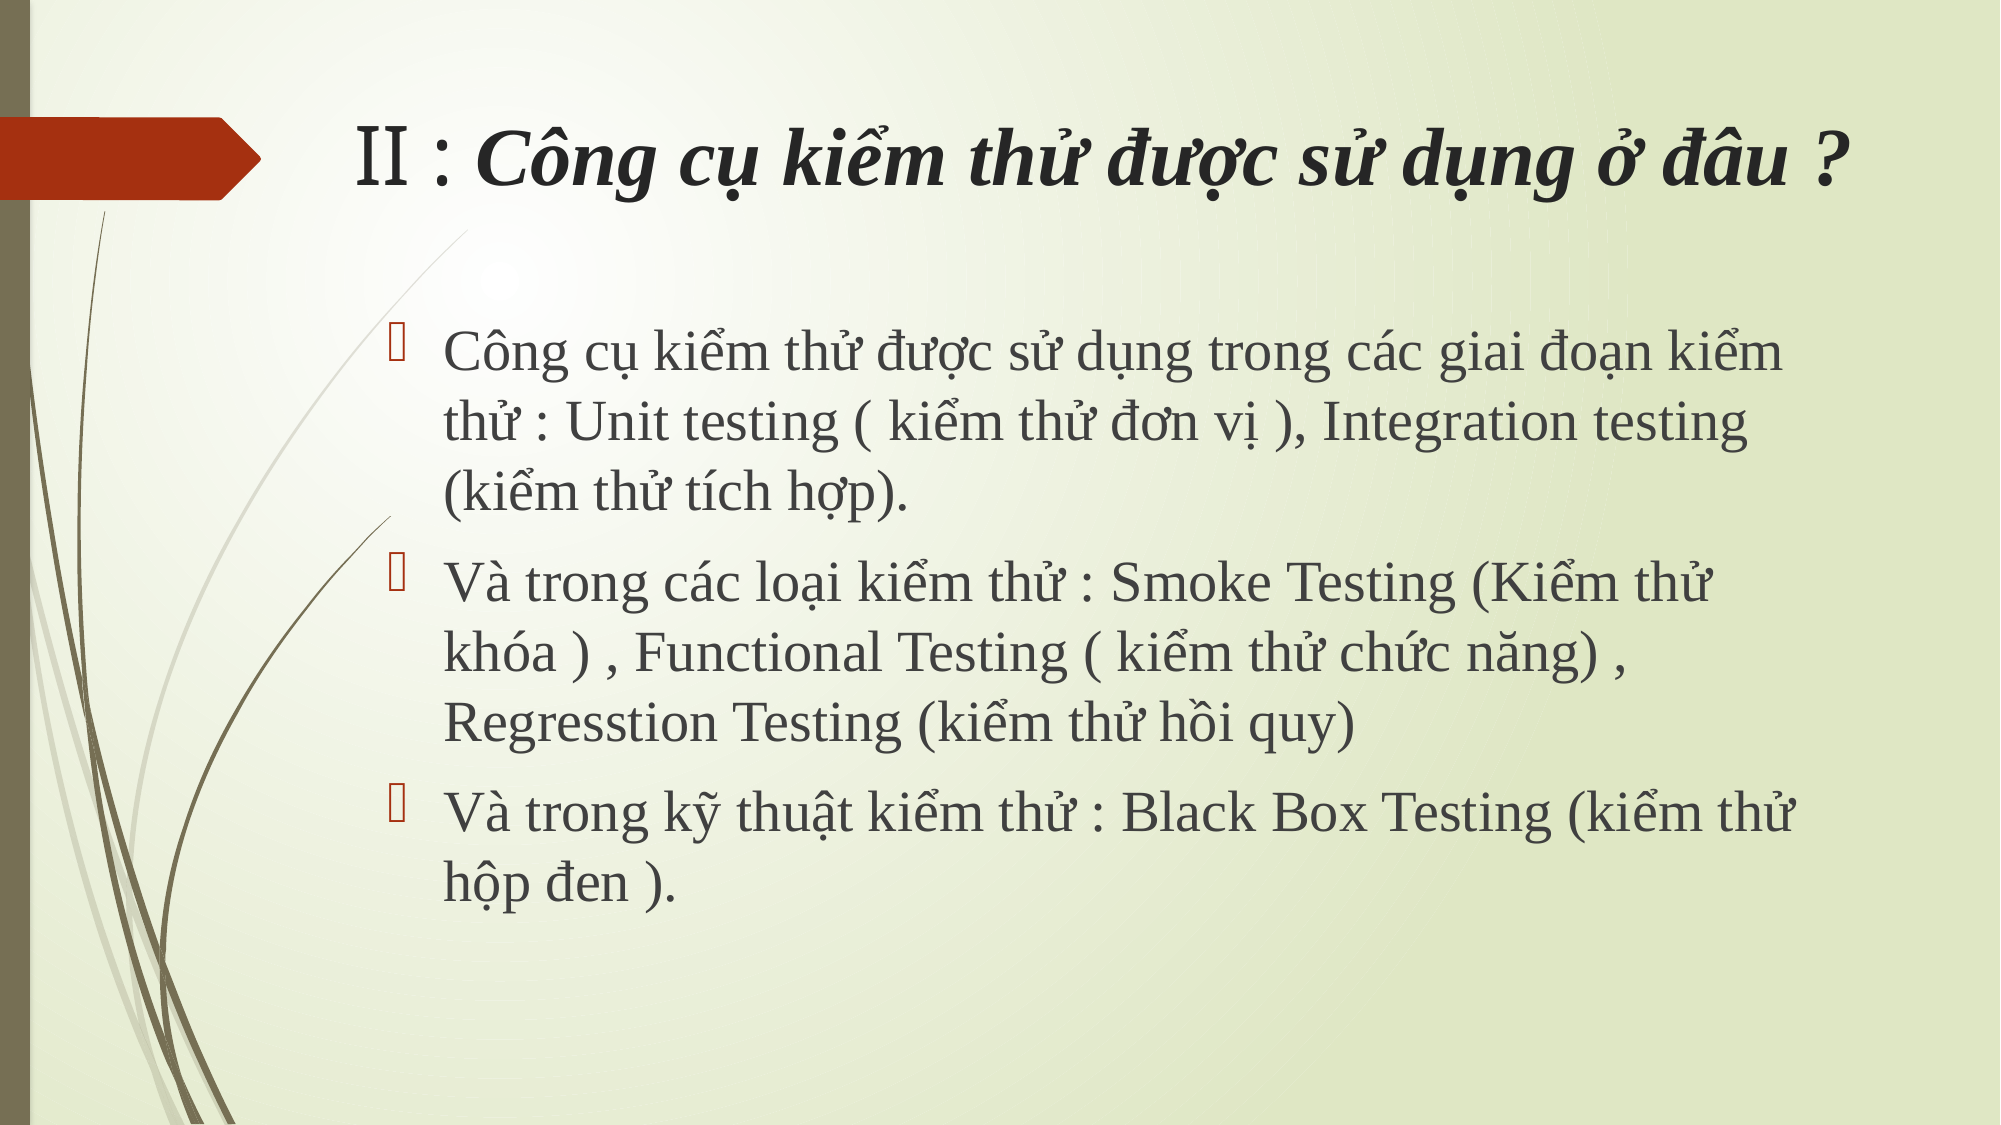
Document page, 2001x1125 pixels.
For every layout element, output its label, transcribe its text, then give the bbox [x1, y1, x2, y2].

title II : Công cụ kiểm thử được sử dụng ở đâu ? [339, 95, 1898, 306]
list Công cụ kiểm thử được sử dụng trong các giai đoạn kiểm thử : Unit testing ( kiểm thử đơn vị ), Integration testing (kiểm thử tích hợp). Và trong các loại kiểm thử : Smoke Testing (Kiểm thử khóa ) , Functional Testing ( kiểm thử chức năng) , Regresstion Testing (kiểm thử hồi quy) Và trong kỹ thuật kiểm thử : Black Box Testing (kiểm thử hộp đen ). [372, 305, 1835, 966]
